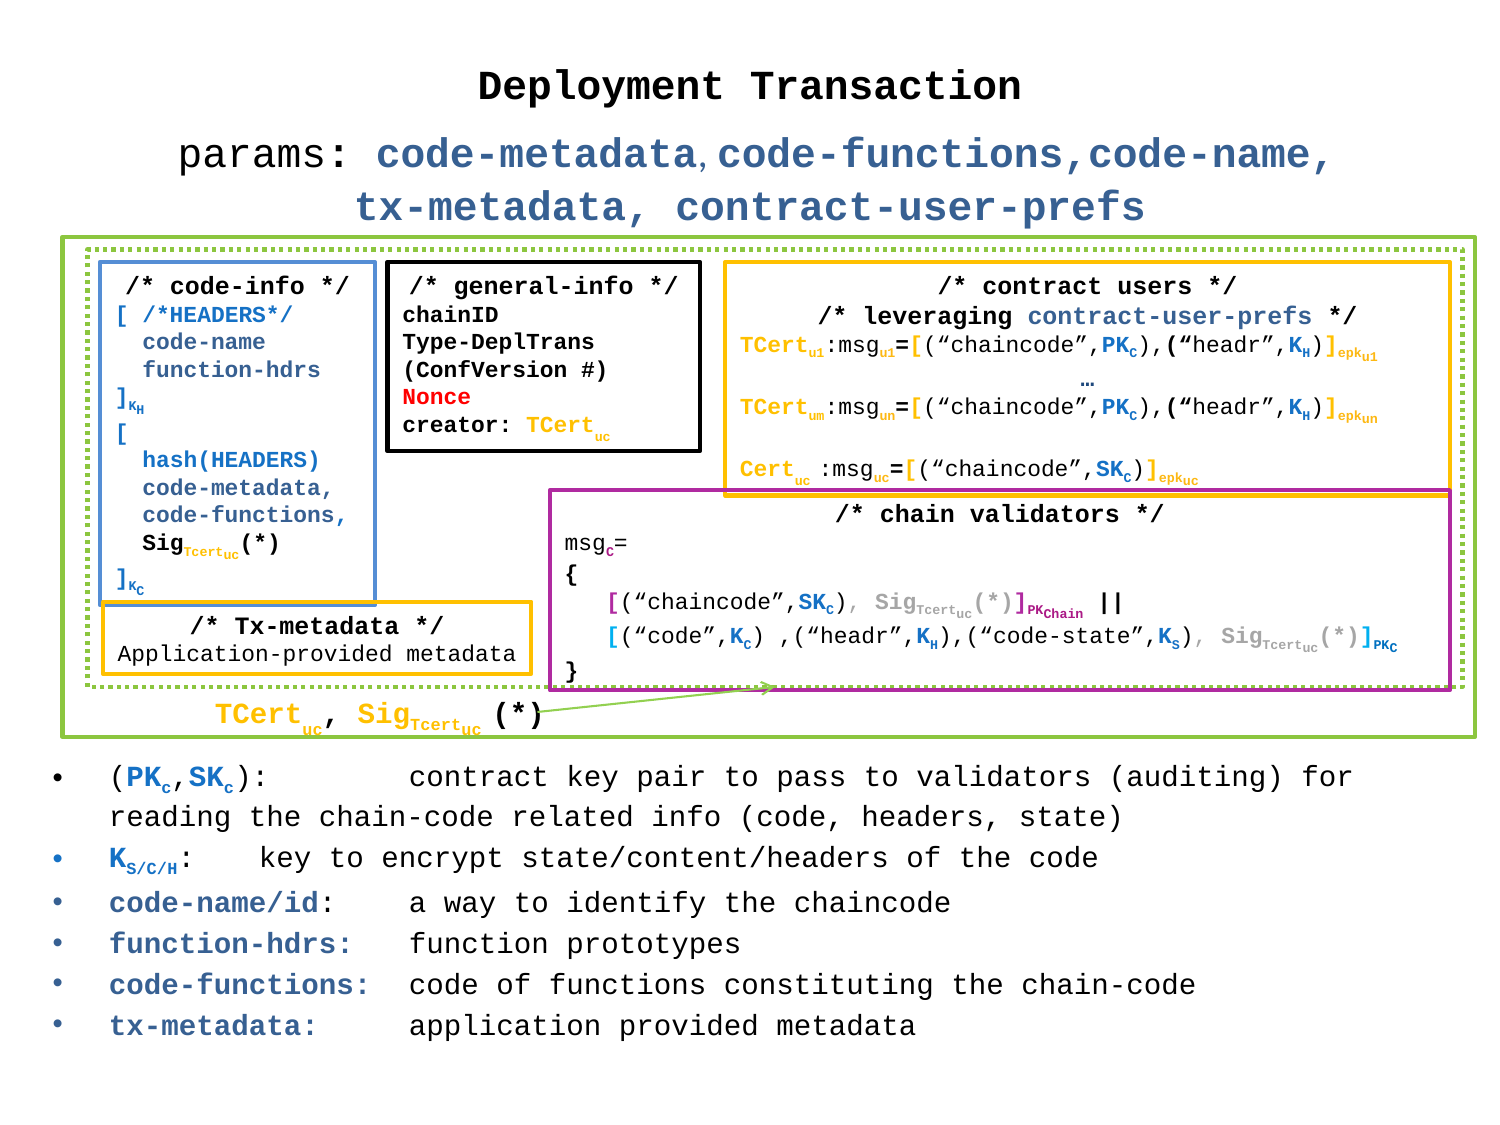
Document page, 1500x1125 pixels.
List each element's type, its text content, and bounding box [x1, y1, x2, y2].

list (PKc,SKc): contract key pair to pass to validators (auditing) for reading the chain-code related info (code, headers, state) KS/C/H: key to encrypt state/content/headers of the code code-name/id: a way to identify the chaincode function-hdrs: function prototypes code-functions: code of functions constituting the chain-code tx-metadata: application provided metadata [37, 750, 1463, 988]
text_box TCertuc, SigTcertuc (*) [199, 686, 650, 746]
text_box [537, 686, 776, 713]
title Deployment Transaction params: code-metadata, code-functions,code-name, tx-metadata, contract-user-prefs [75, 50, 1425, 236]
text_box [62, 236, 1475, 737]
text_box /* Tx-metadata */ Application-provided metadata [102, 601, 532, 674]
